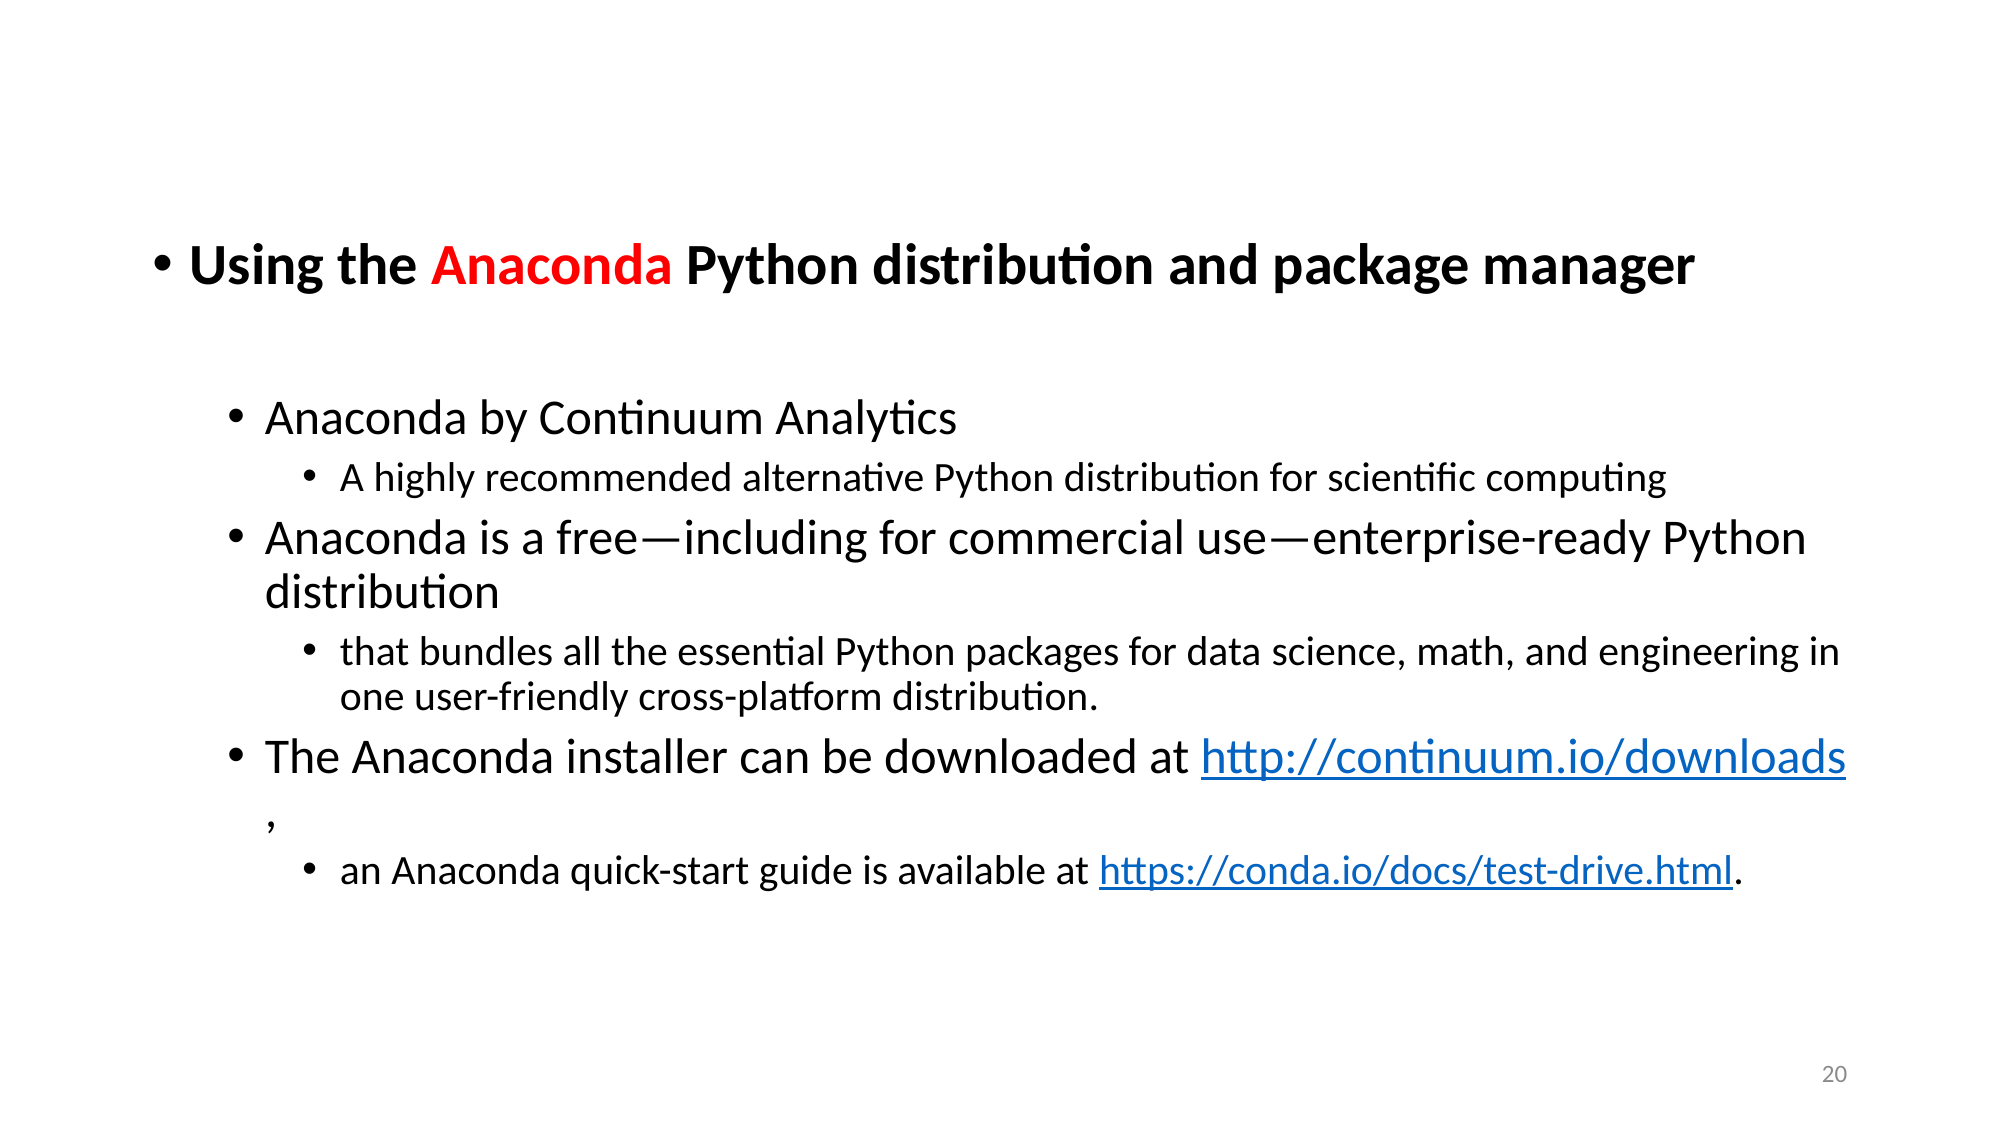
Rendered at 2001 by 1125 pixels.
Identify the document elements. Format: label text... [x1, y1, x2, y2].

slide_number 20 [1412, 1042, 1863, 1103]
list Using the Anaconda Python distribution and package manager Anaconda by Continuum Analytics A highly recommended alternative Python distribution for scientific computing Anaconda is a free—including for commercial use—enterprise-ready Python distribution that bundles all the essential Python packages for data science, math, and engineering in one user-friendly cross-platform distribution. The Anaconda installer can be downloaded at http://continuum.io/downloads, an Anaconda quick-start guide is available at https://conda.io/docs/test-drive.html. [137, 226, 1863, 1014]
